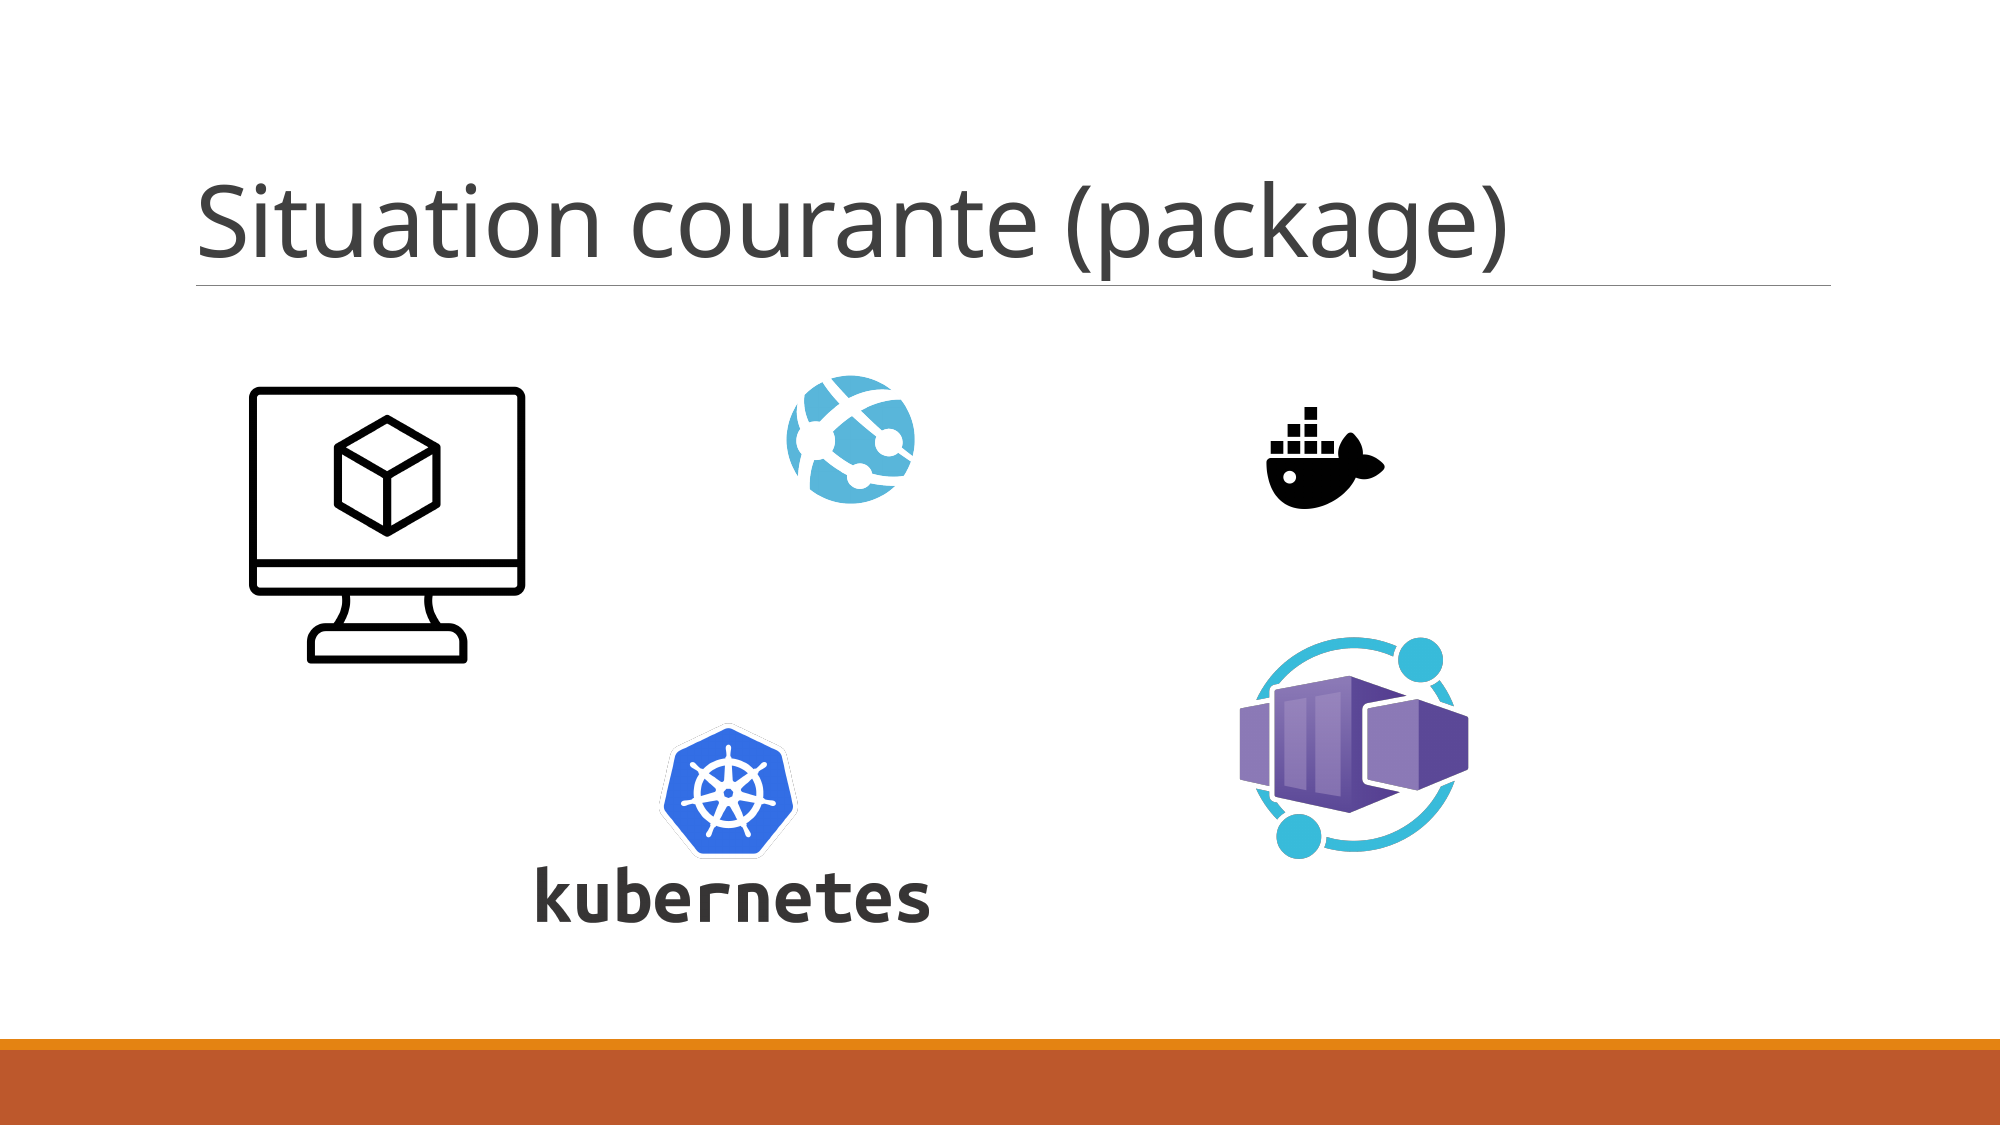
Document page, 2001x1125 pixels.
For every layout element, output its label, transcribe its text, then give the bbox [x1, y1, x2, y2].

picture [1154, 604, 1554, 891]
picture [1257, 389, 1394, 526]
picture [786, 374, 916, 504]
picture [213, 351, 560, 699]
title Situation courante (package) [180, 47, 1830, 285]
picture [536, 720, 929, 960]
